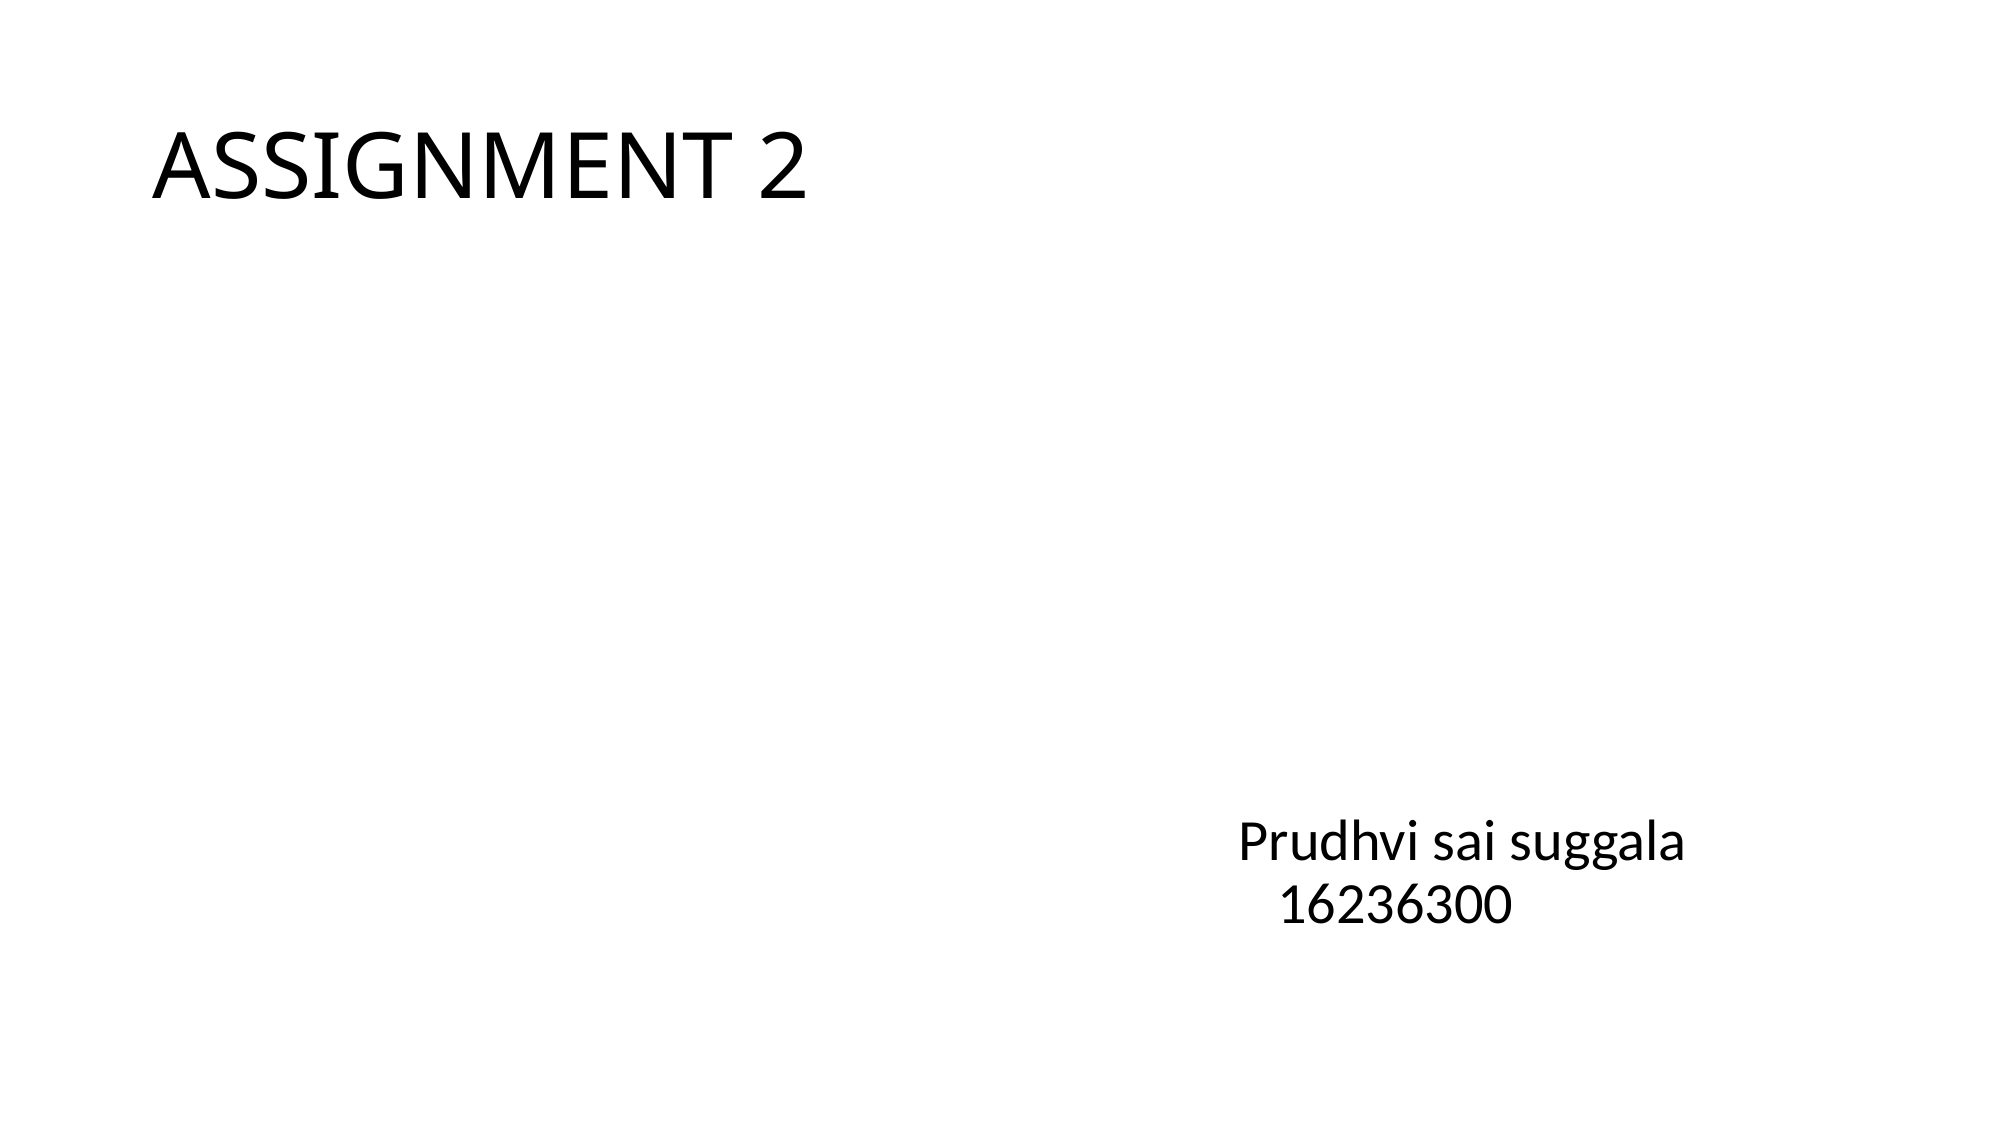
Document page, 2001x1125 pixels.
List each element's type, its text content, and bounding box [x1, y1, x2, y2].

list Prudhvi sai suggala 16236300 [137, 299, 1863, 1014]
title ASSIGNMENT 2 [137, 59, 1863, 278]
